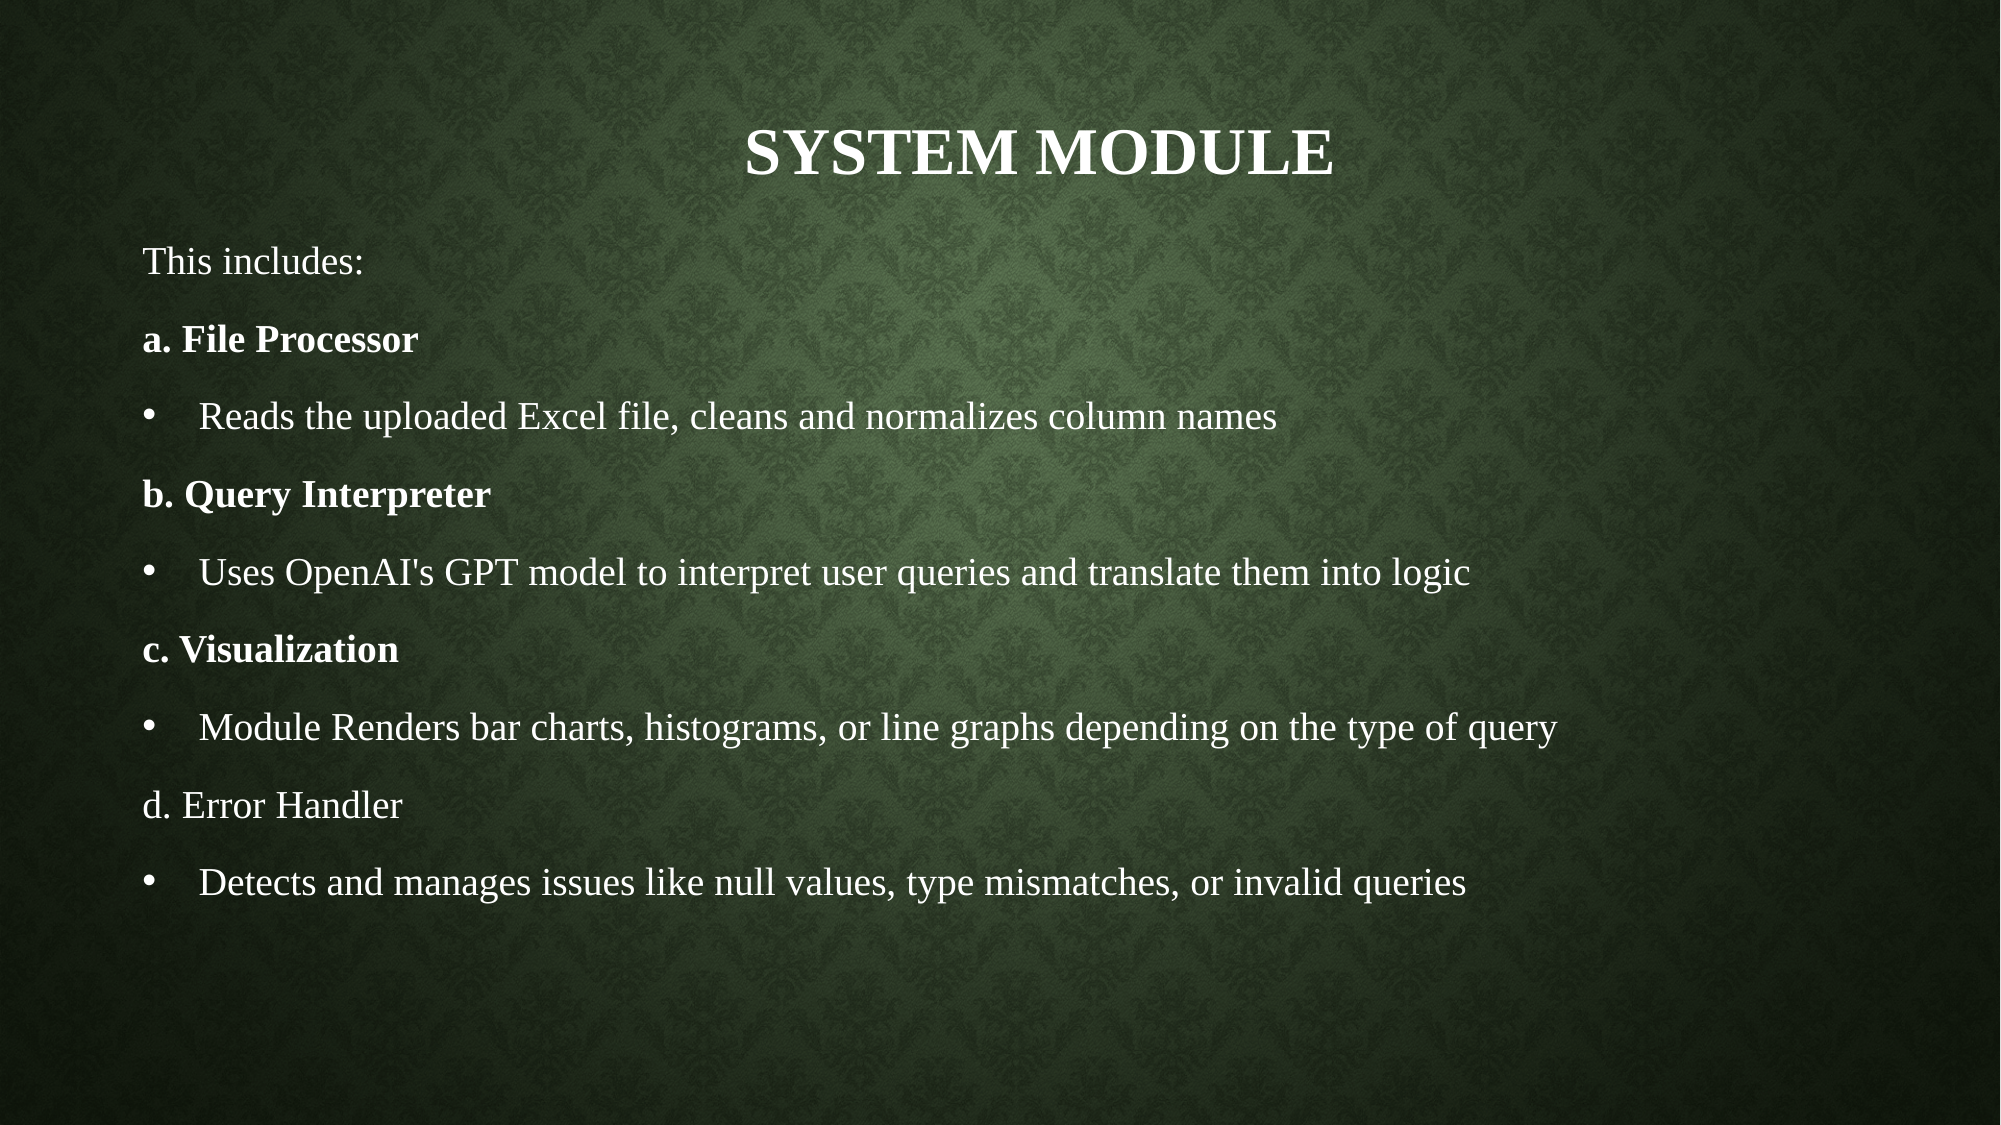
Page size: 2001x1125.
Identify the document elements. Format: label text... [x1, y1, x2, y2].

title system MODULE [226, 46, 1855, 197]
subtitle This includes: a. File Processor Reads the uploaded Excel file, cleans and normalizes column names b. Query Interpreter Uses OpenAI's GPT model to interpret user queries and translate them into logic c. Visualization Module Renders bar charts, histograms, or line graphs depending on the type of query d. Error Handler Detects and manages issues like null values, type mismatches, or invalid queries [127, 218, 1900, 1000]
